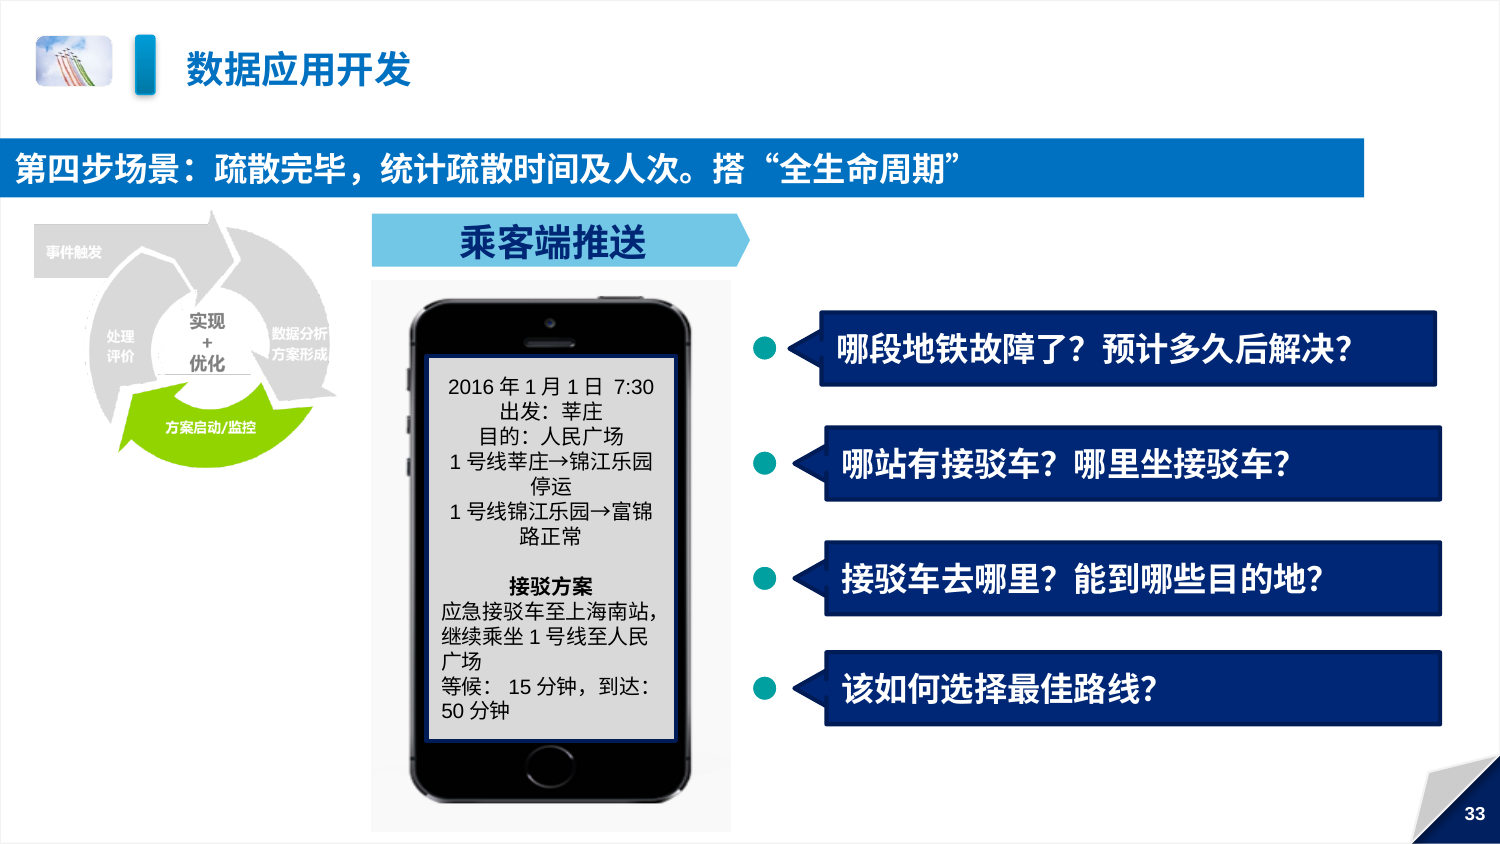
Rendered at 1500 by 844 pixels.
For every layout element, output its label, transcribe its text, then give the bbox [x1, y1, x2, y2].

text_box [135, 34, 156, 96]
picture [35, 35, 113, 87]
text_box [747, 561, 782, 596]
text_box [747, 446, 782, 481]
text_box 该如何选择最佳路线？ [792, 650, 1443, 727]
text_box 哪站有接驳车？哪里坐接驳车？ [792, 425, 1443, 502]
text_box 接驳车去哪里？能到哪些目的地？ [792, 540, 1443, 617]
picture [33, 209, 337, 468]
text_box 哪段地铁故障了？预计多久后解决？ [787, 310, 1438, 387]
text_box 第四步场景：疏散完毕，统计疏散时间及人次。搭“全生命周期” [0, 138, 1365, 198]
text_box [747, 331, 782, 365]
picture [371, 279, 731, 833]
text_box [747, 671, 782, 706]
text_box 乘客端推送 [371, 213, 751, 267]
text_box 数据应用开发 [172, 38, 691, 99]
